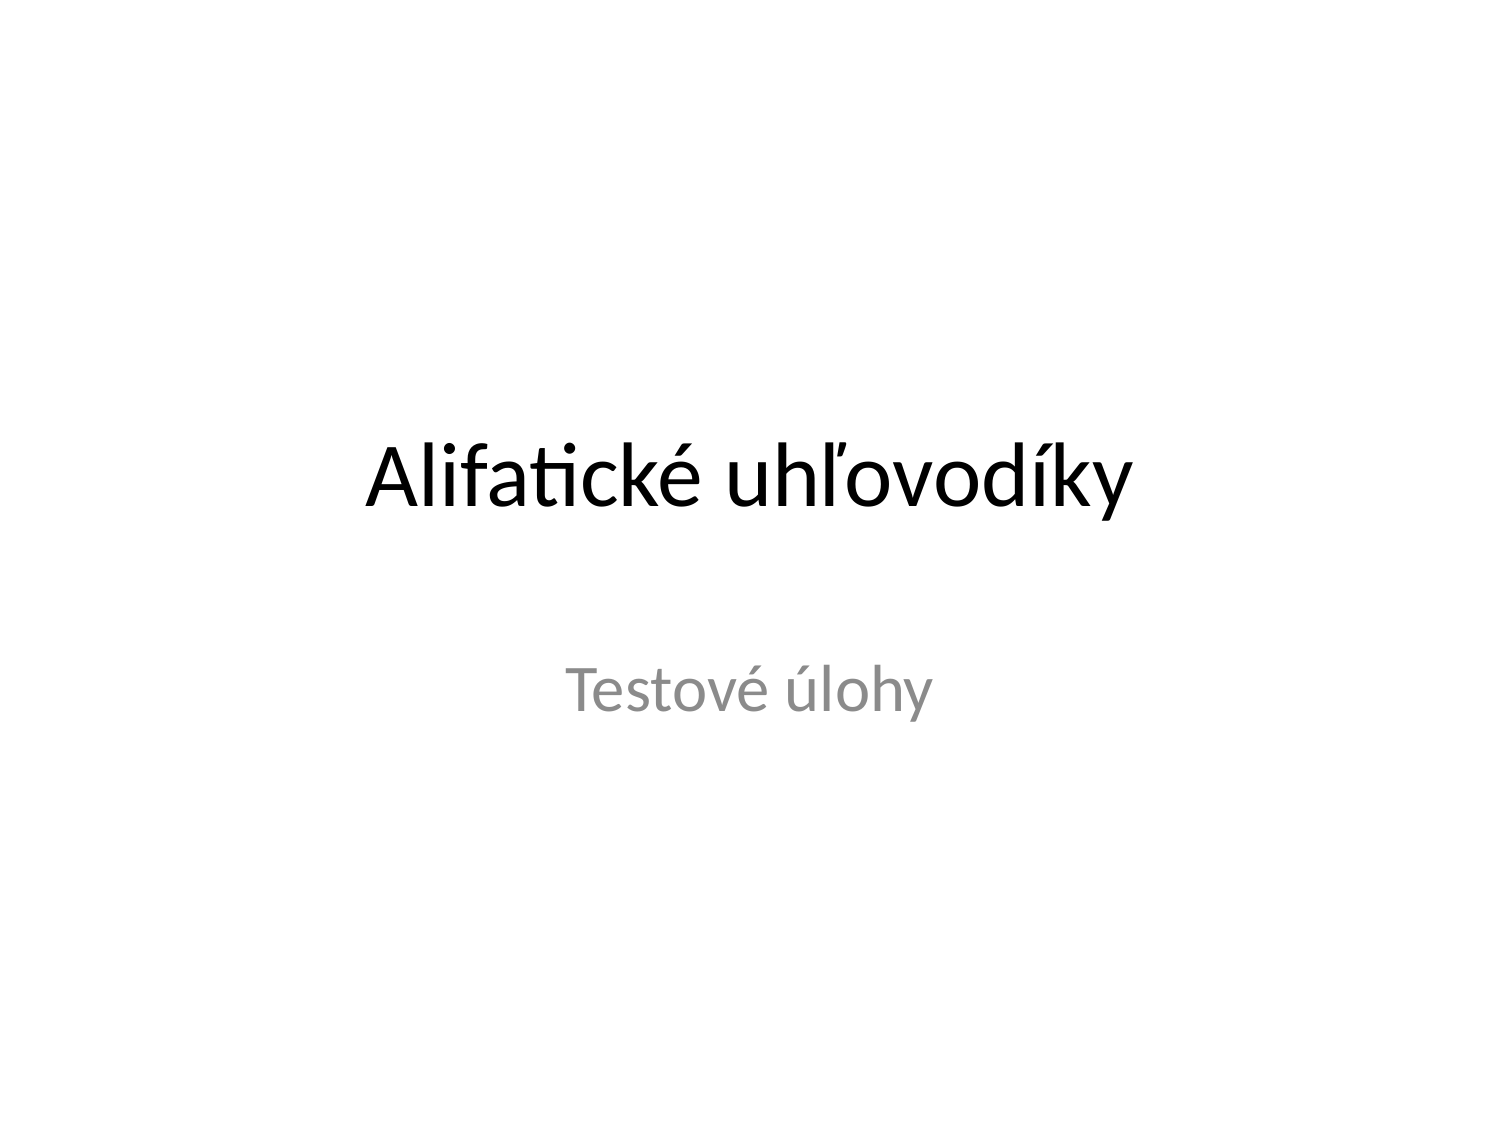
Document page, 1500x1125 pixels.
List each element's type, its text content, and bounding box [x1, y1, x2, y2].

title Alifatické uhľovodíky [112, 349, 1388, 591]
subtitle Testové úlohy [225, 637, 1275, 925]
